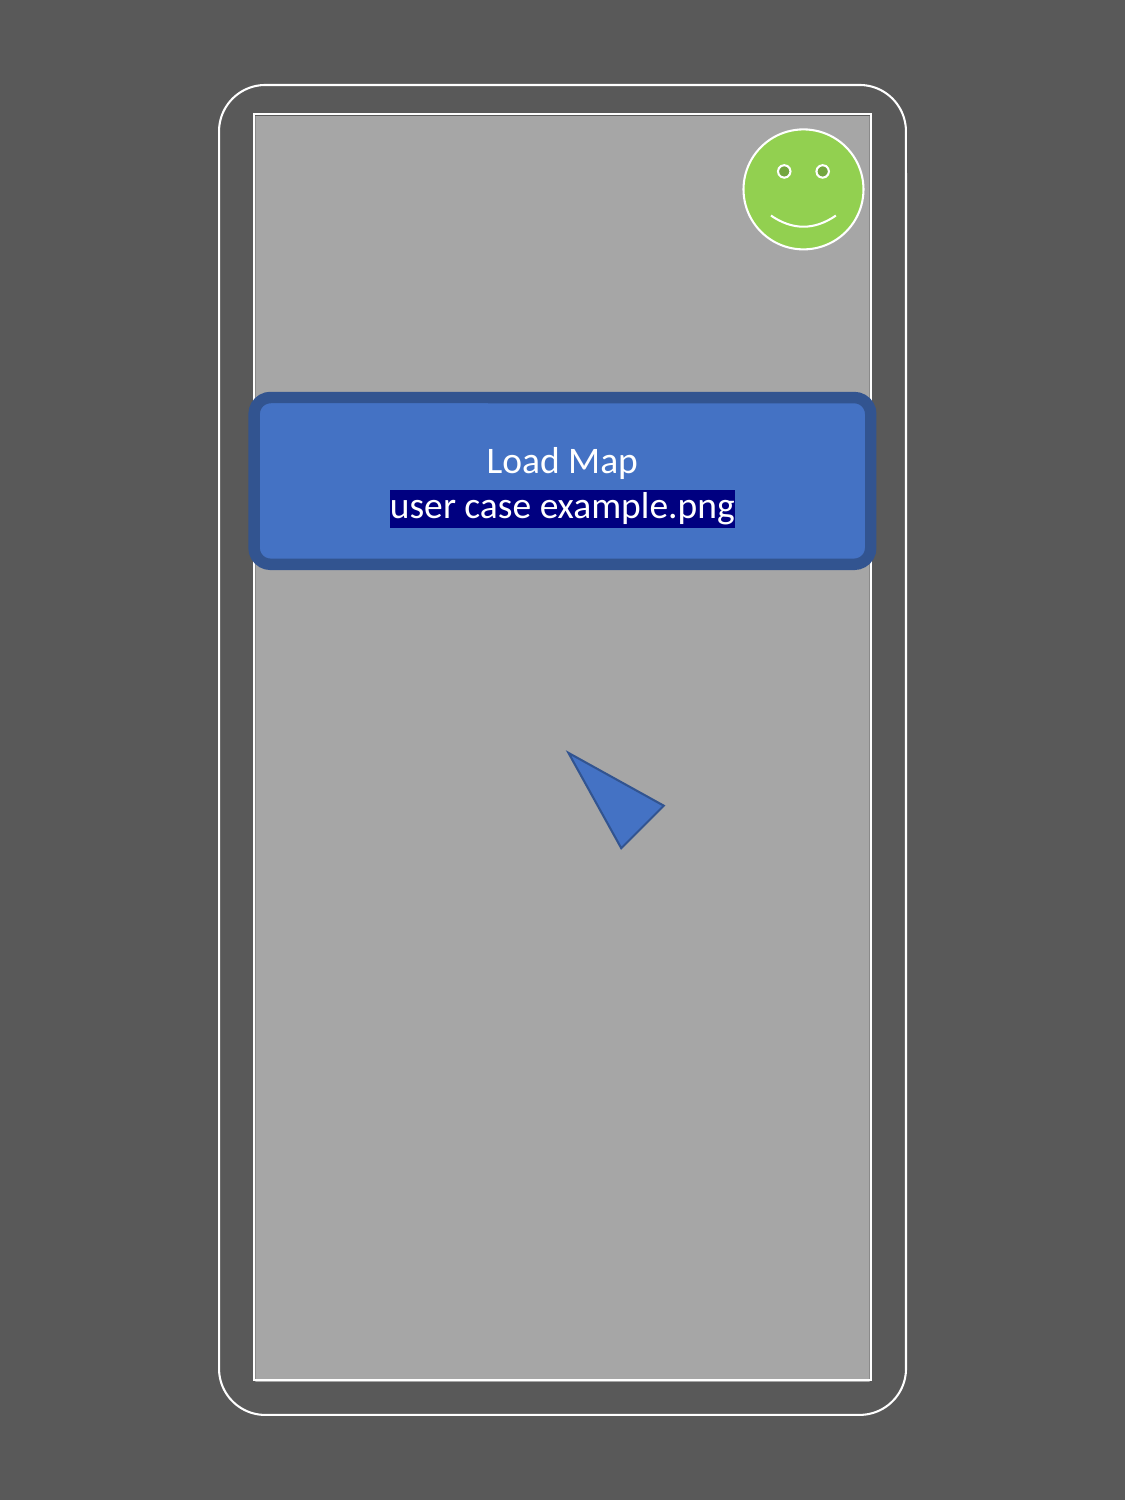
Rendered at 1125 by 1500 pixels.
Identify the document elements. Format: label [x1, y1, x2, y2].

text_box [219, 84, 906, 1415]
text_box [0, 0, 1125, 1500]
